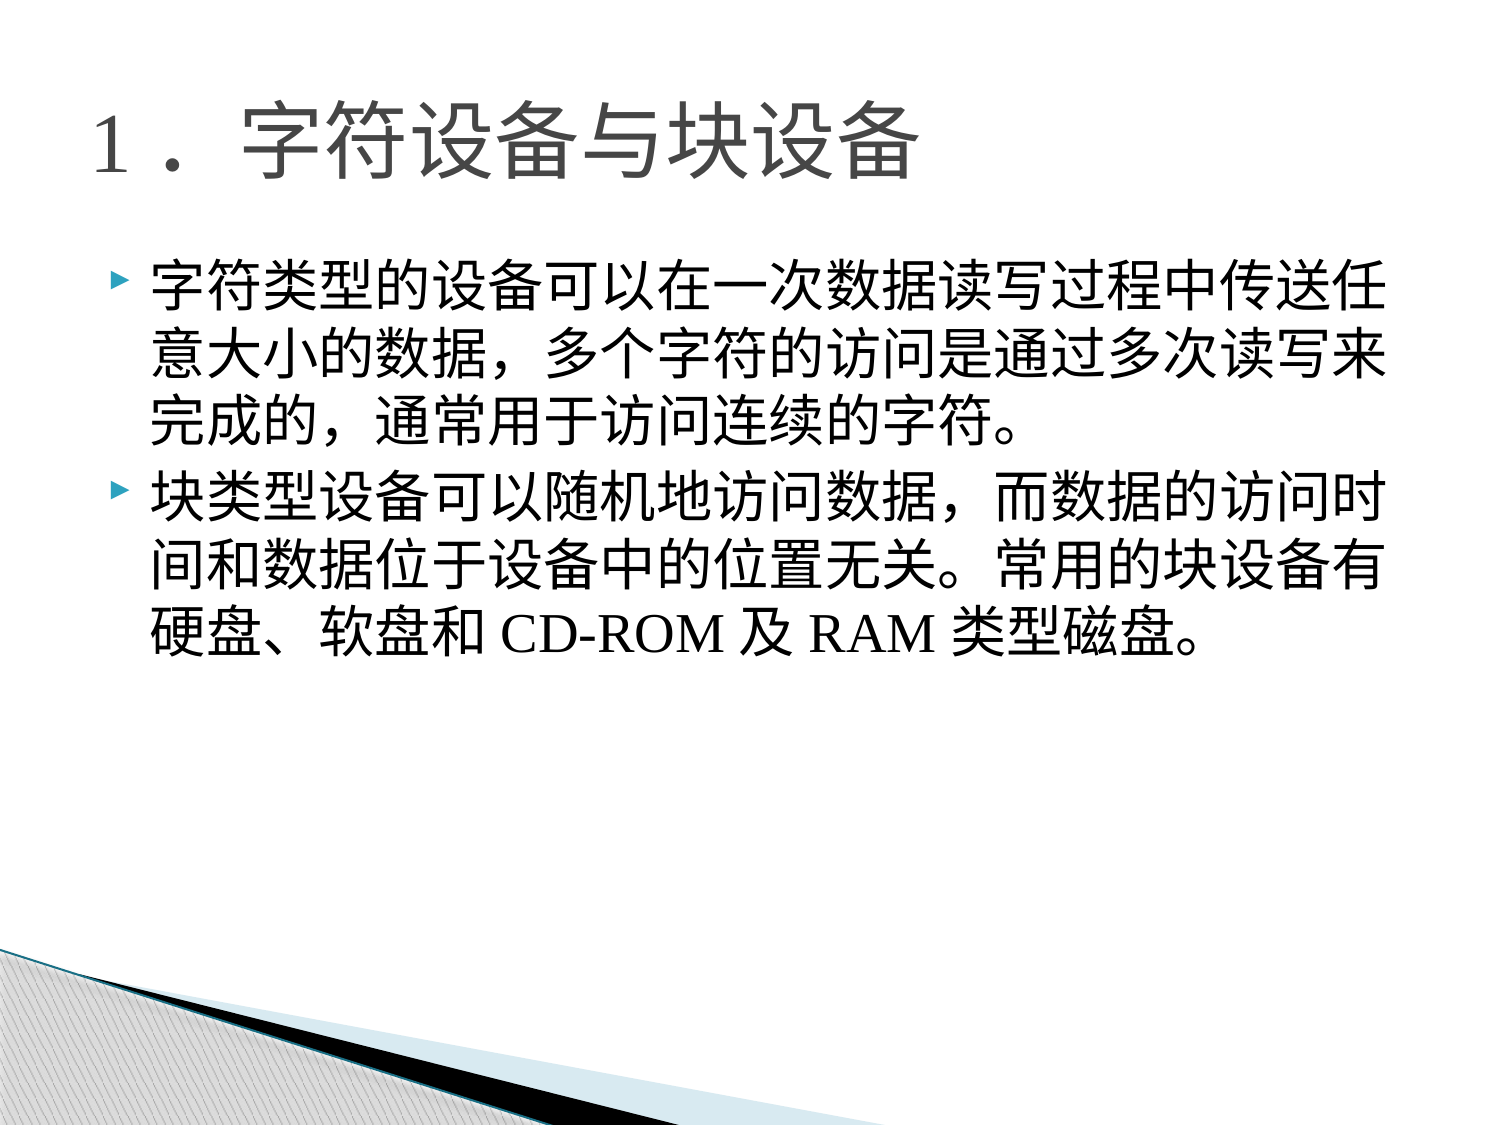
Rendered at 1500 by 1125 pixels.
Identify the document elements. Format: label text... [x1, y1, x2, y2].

title 1．字符设备与块设备 [75, 45, 1425, 233]
list 字符类型的设备可以在一次数据读写过程中传送任意大小的数据，多个字符的访问是通过多次读写来完成的，通常用于访问连续的字符。 块类型设备可以随机地访问数据，而数据的访问时间和数据位于设备中的位置无关。常用的块设备有硬盘、软盘和CD-ROM及RAM类型磁盘。 [75, 243, 1425, 986]
